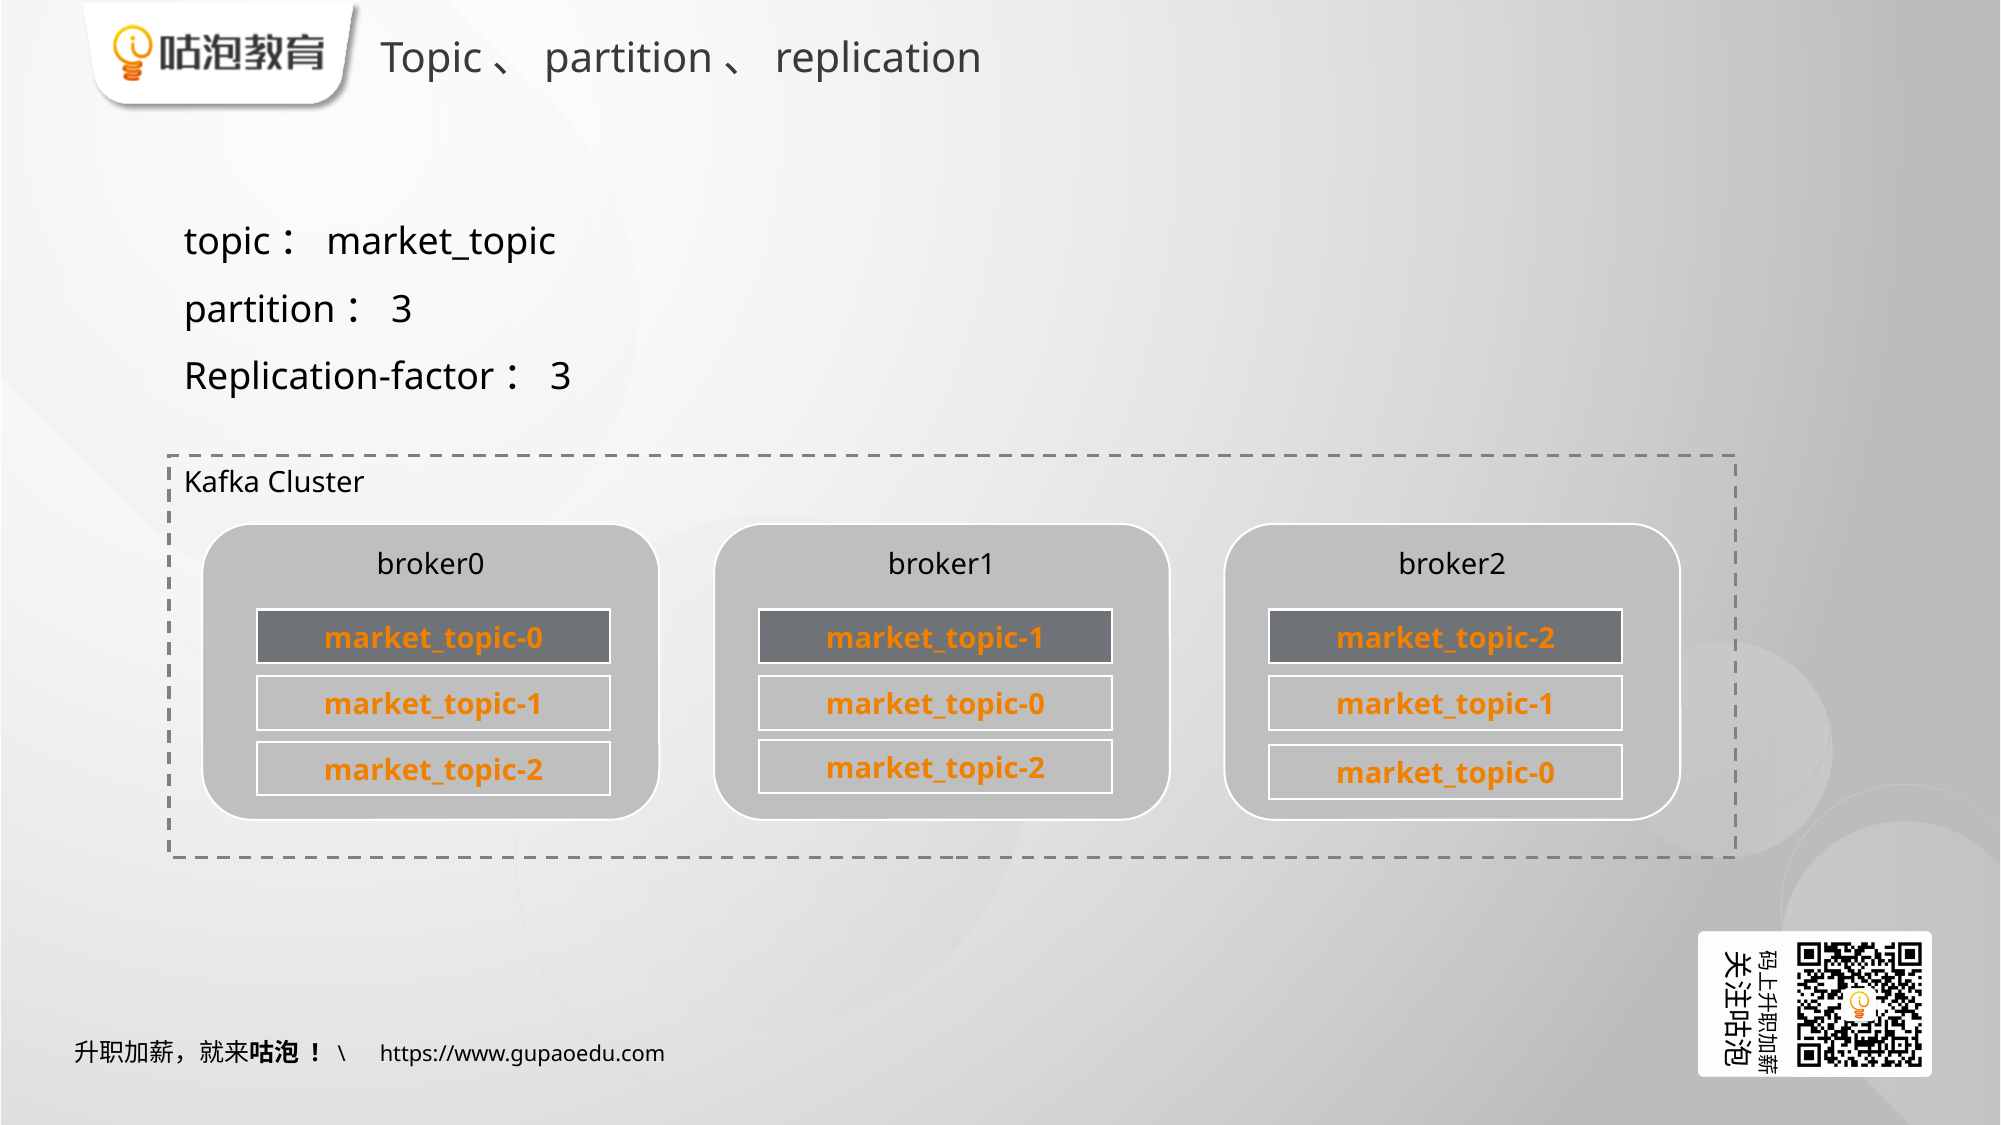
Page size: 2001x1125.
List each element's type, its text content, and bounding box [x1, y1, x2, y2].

title Topic、partition、replication [365, 16, 1044, 96]
text_box topic：market_topic partition：3 Replication-factor：3 [169, 187, 869, 405]
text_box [168, 455, 1736, 858]
picture [0, 0, 2001, 1125]
